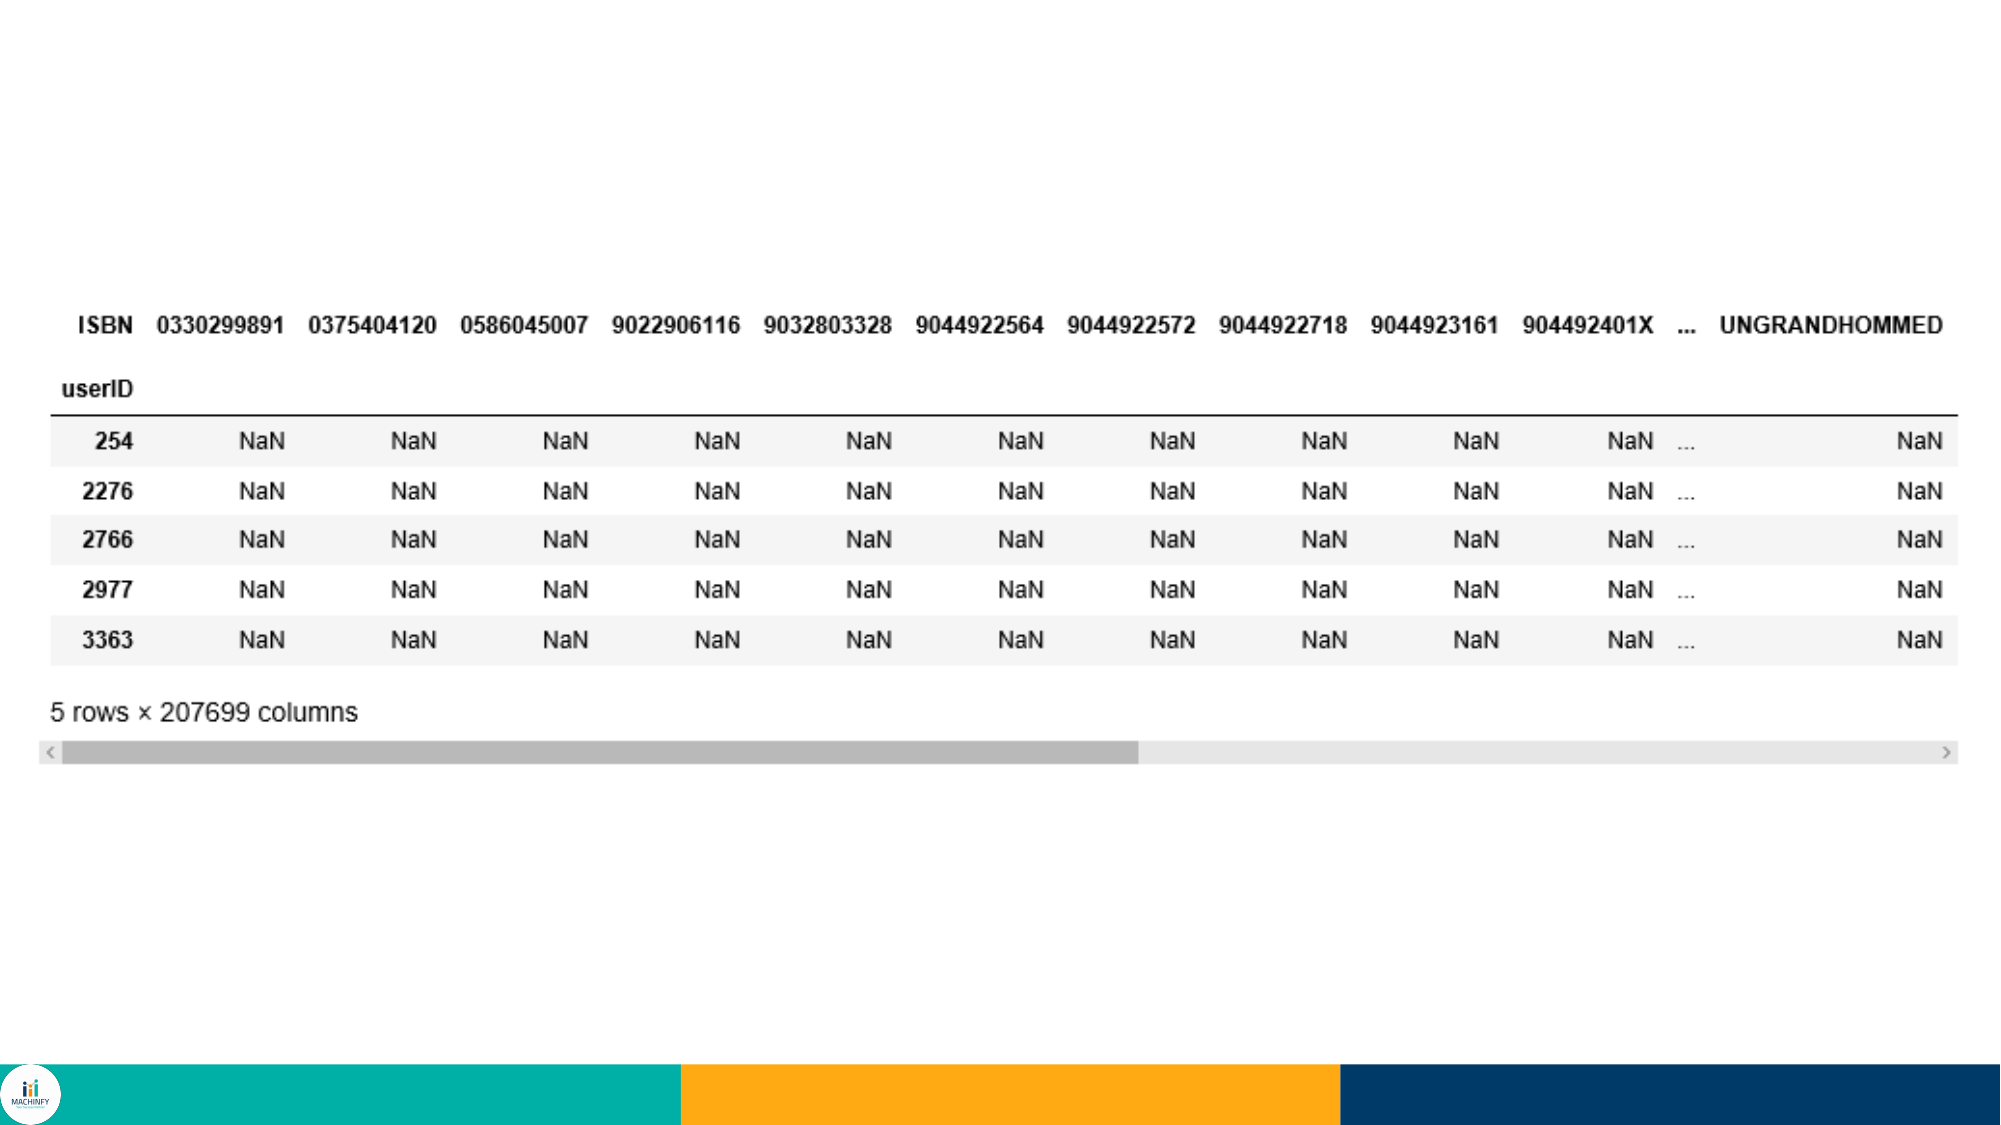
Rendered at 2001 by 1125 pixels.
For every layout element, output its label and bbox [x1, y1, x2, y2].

picture [28, 299, 1972, 780]
picture [0, 1064, 61, 1125]
